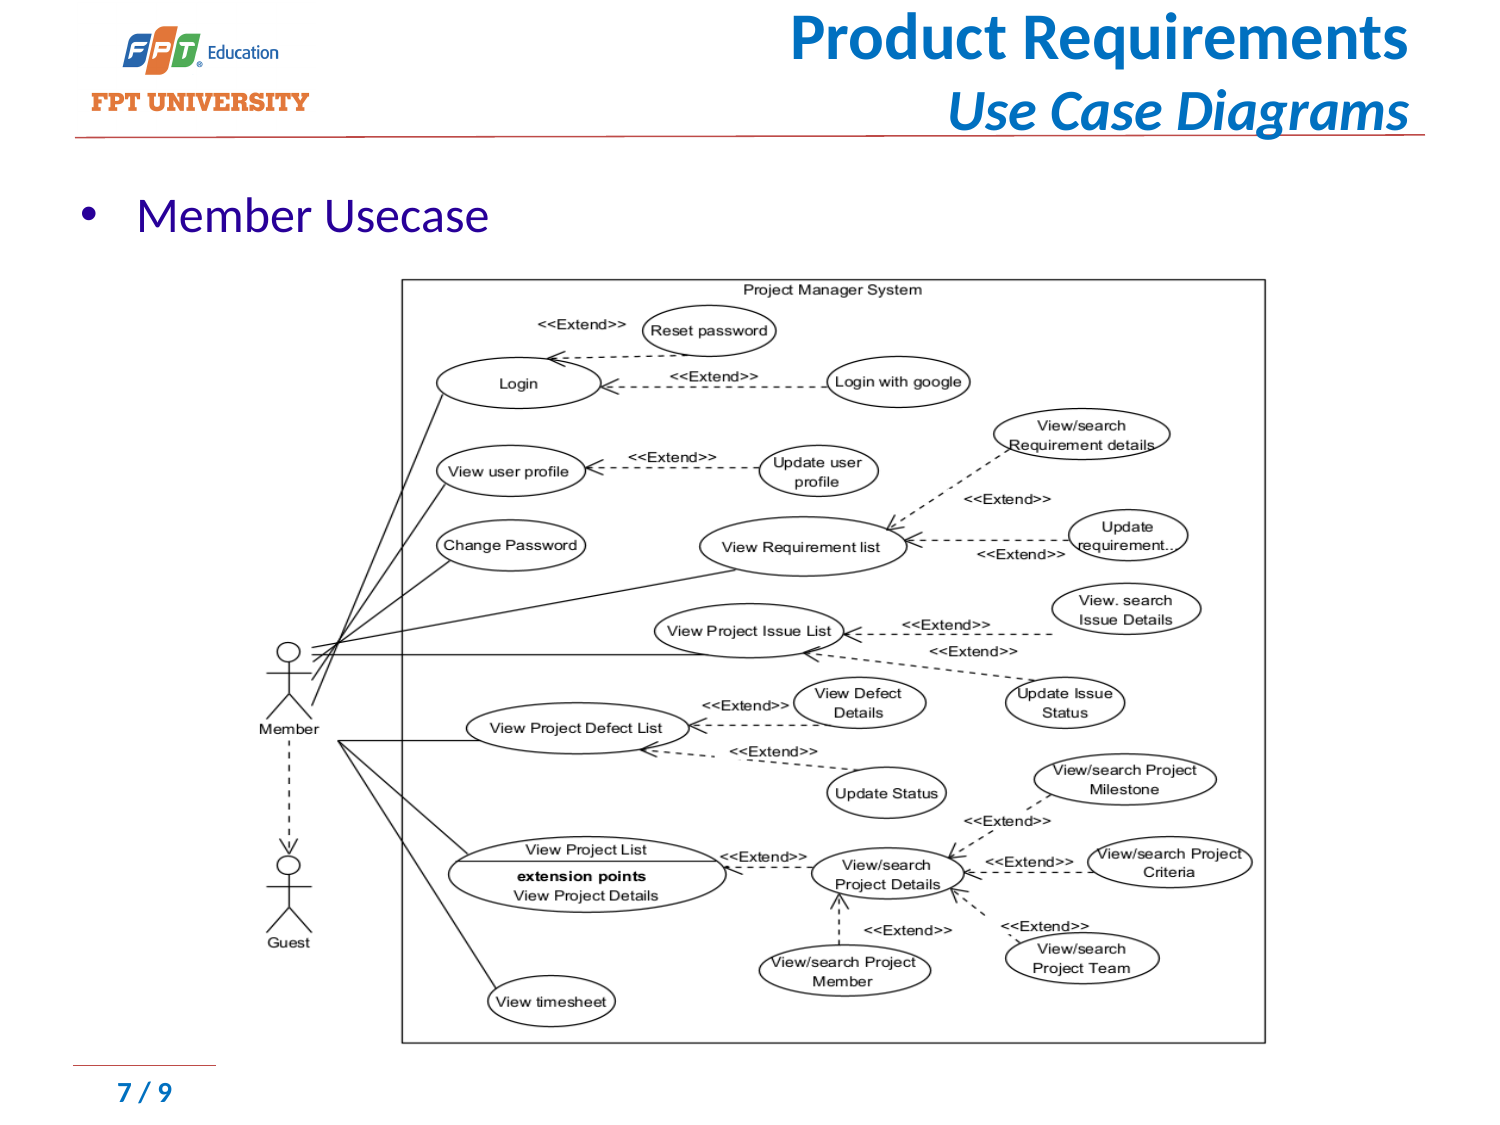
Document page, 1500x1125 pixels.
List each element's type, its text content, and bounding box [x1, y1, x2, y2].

picture [222, 267, 1323, 1064]
picture [77, 2, 315, 133]
list Member Usecase [65, 175, 1415, 1062]
title Product Requirements Use Case Diagrams [315, 0, 1425, 135]
